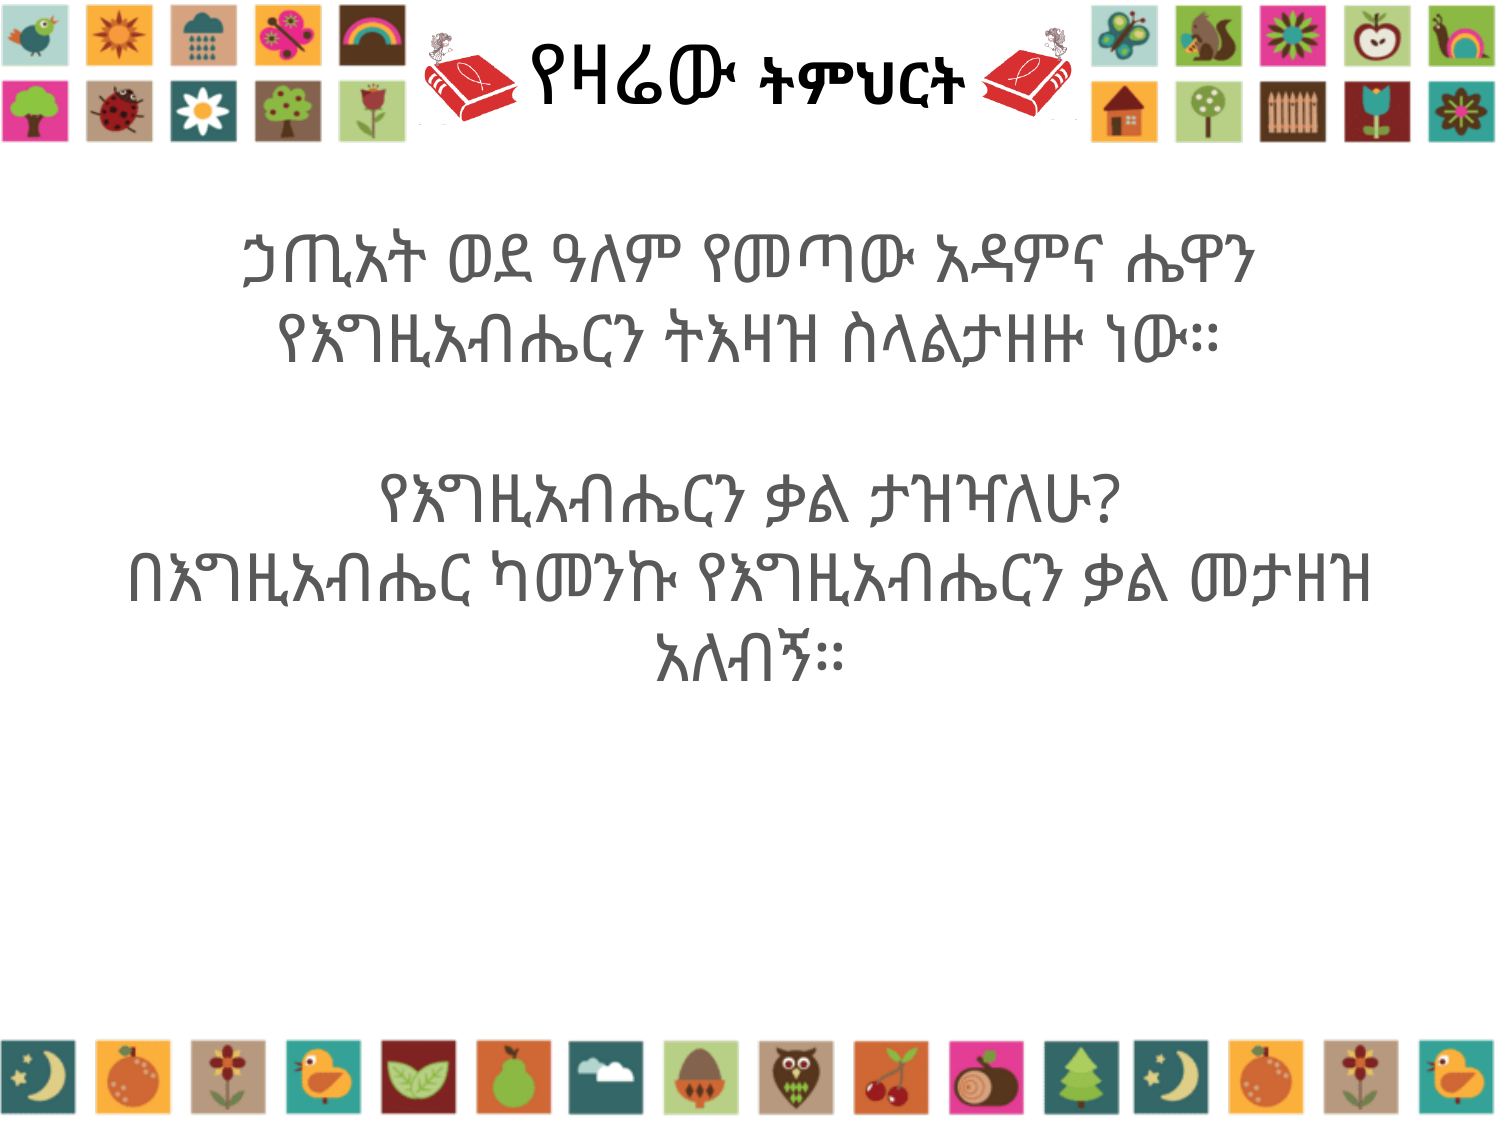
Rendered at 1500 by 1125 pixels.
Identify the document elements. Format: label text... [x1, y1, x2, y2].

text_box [0, 1028, 1500, 1118]
text_box ኃጢአት ወደ ዓለም የመጣው አዳምና ሔዋን የእግዚአብሔርን ትእዛዝ ስላልታዘዙ ነው። የእግዚአብሔርን ቃል ታዝዣለሁ? በእግዚአብሔር ካመንኩ የእግዚአብሔርን ቃል መታዘዝ አለብኝ። [76, 208, 1424, 703]
text_box የዛሬው ትምህርት [425, 13, 1077, 129]
picture [0, 3, 550, 150]
picture [950, 3, 1500, 150]
